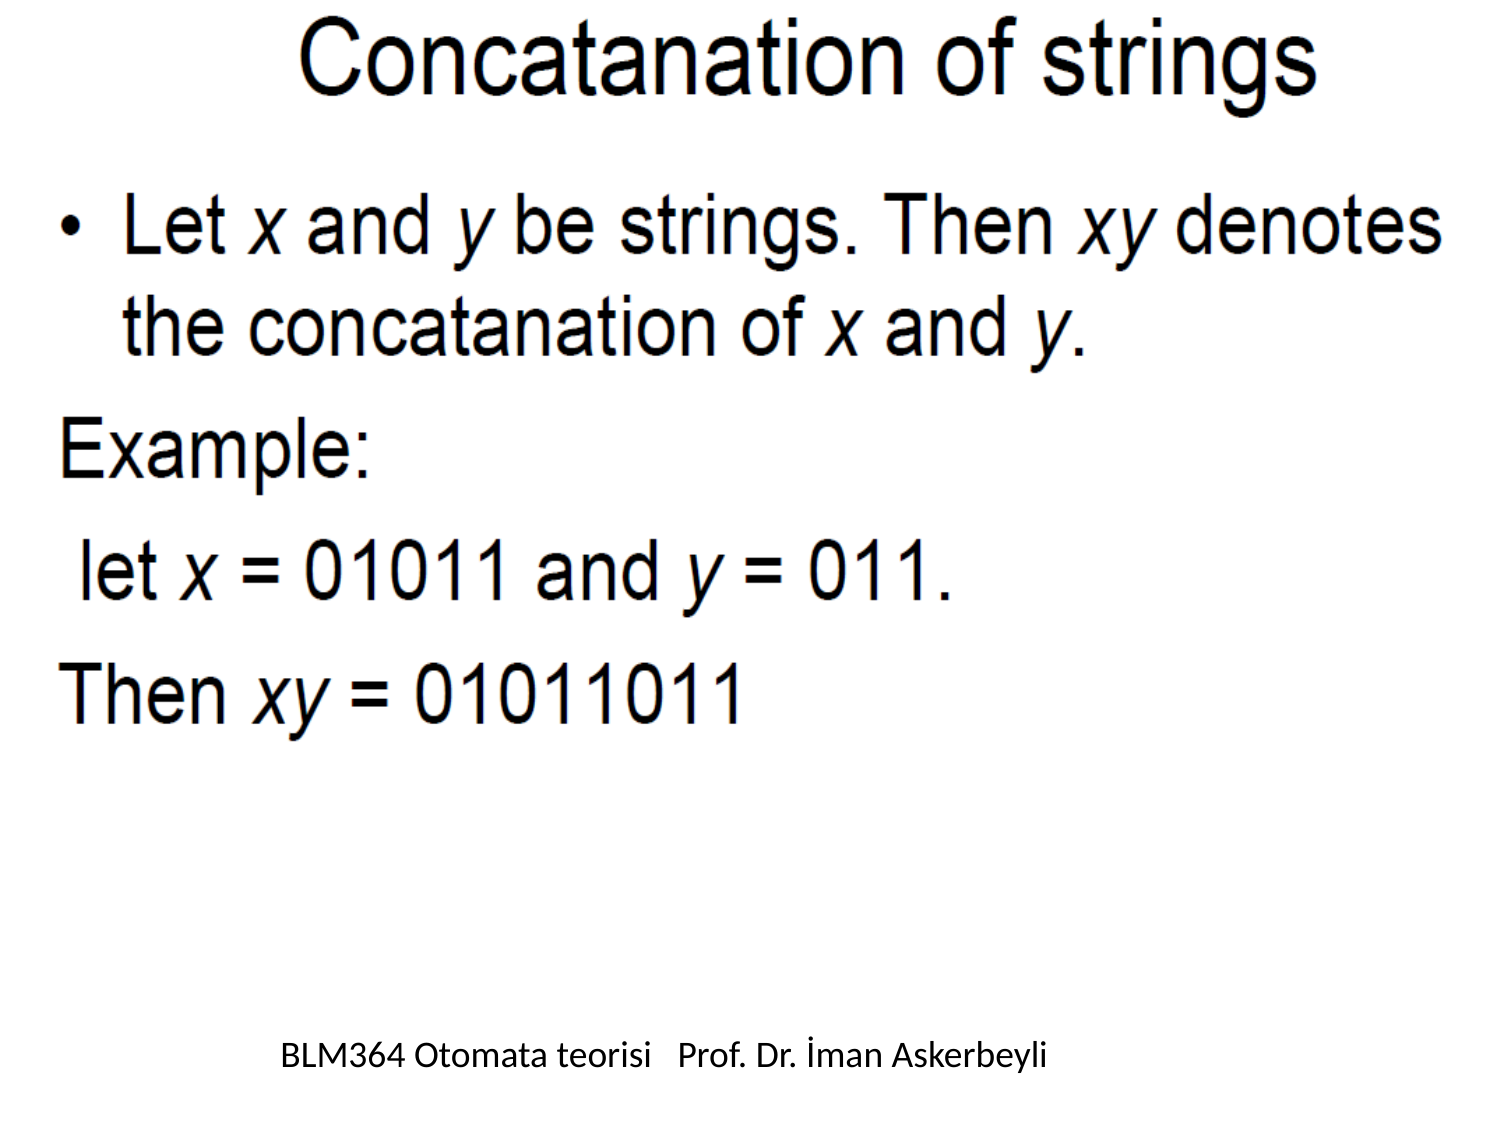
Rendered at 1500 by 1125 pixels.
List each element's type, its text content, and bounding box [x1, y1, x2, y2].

picture [34, 0, 1500, 782]
text_box BLM364 Otomata teorisi Prof. Dr. İman Askerbeyli [265, 1023, 1306, 1083]
